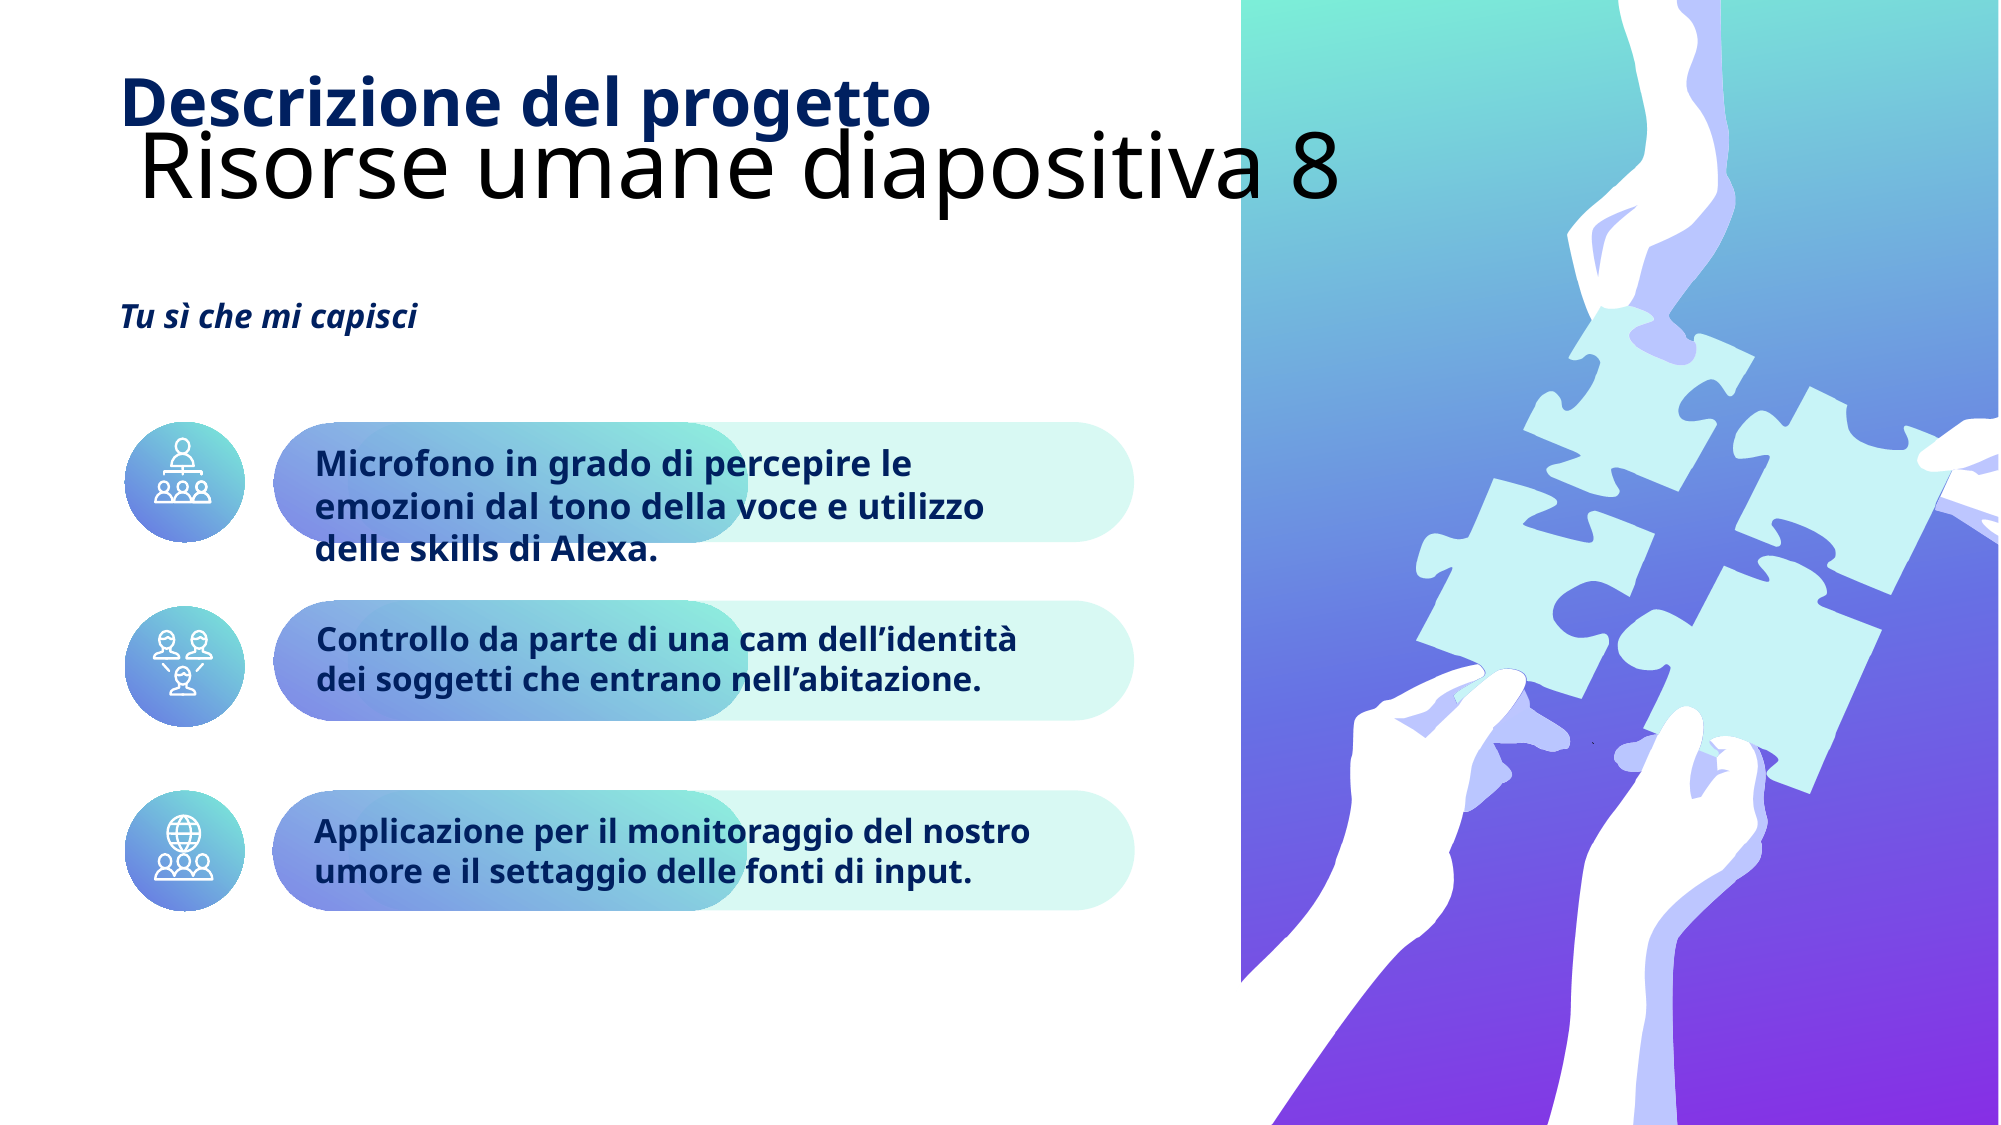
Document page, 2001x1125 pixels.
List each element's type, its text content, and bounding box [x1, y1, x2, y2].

title Risorse umane diapositiva 8 [137, 59, 1236, 278]
text_box Tu sì che mi capisci [119, 295, 593, 336]
picture [1236, 0, 1999, 1125]
text_box Descrizione del progetto [119, 56, 1141, 123]
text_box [119, 422, 1135, 911]
